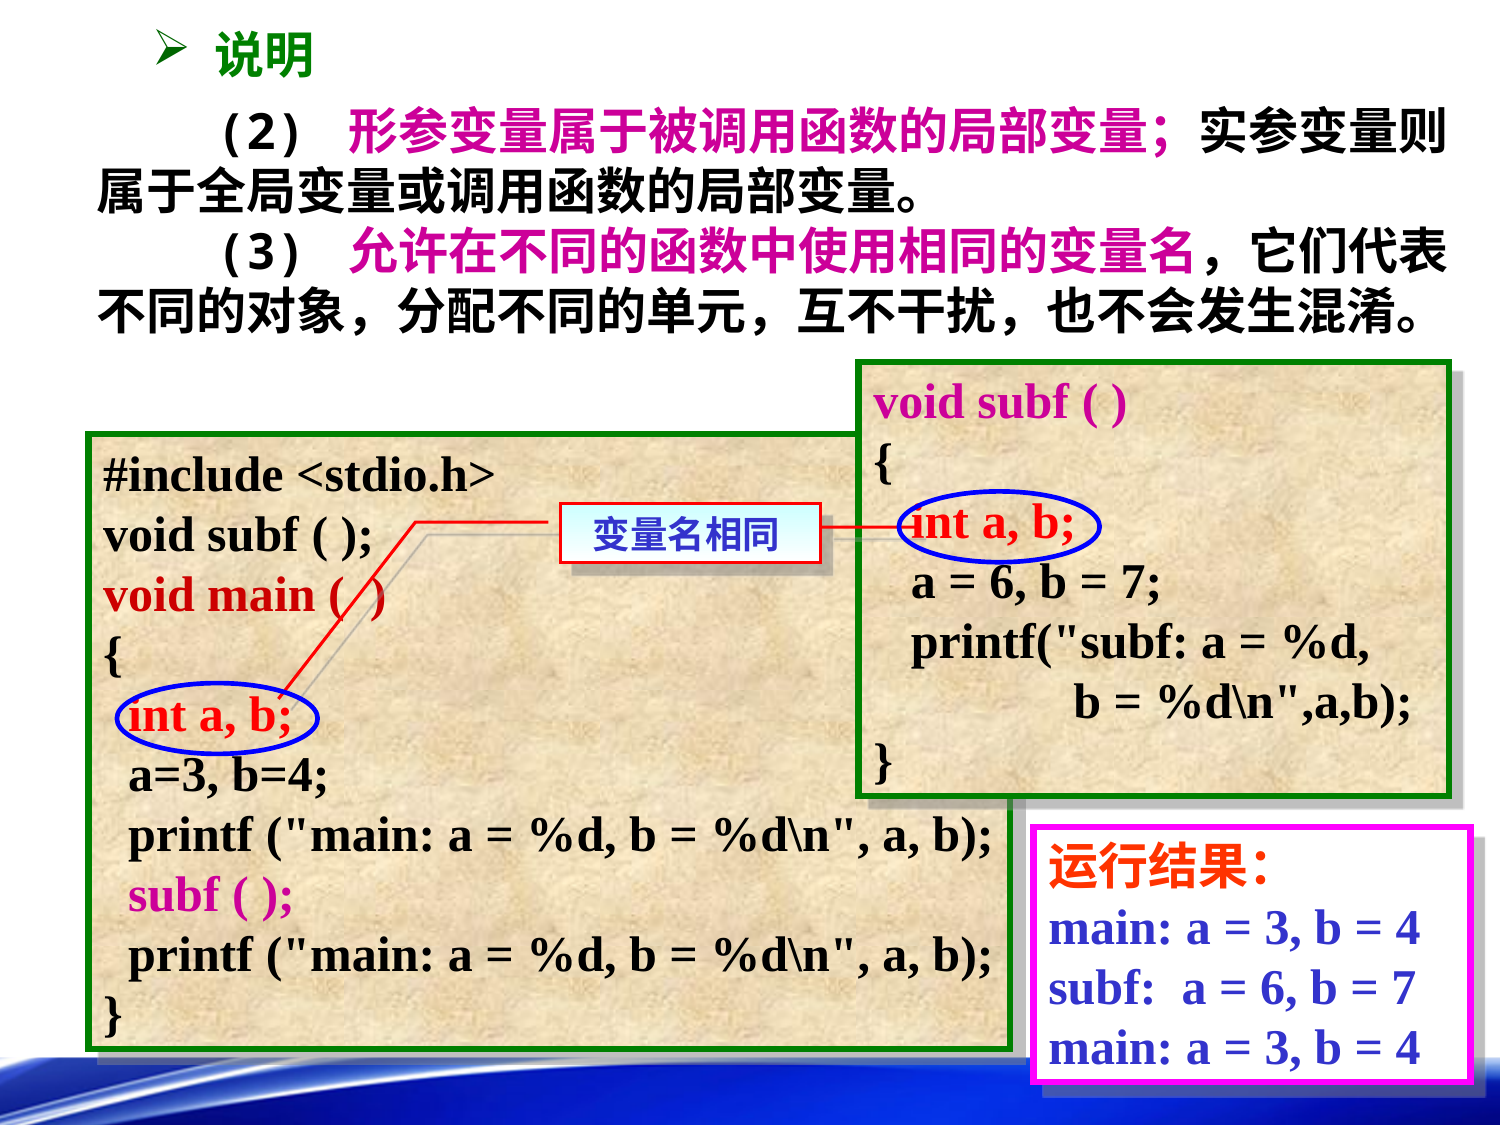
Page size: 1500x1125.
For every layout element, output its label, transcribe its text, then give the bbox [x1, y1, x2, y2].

text_box 运行结果： main: a = 3, b = 4 subf: a = 6, b = 7 main: a = 3, b = 4 [1033, 827, 1471, 1083]
text_box void subf ( ) { int a, b; a = 6, b = 7; printf("subf: a = %d, b = %d\n",a,b); } [858, 361, 1450, 797]
text_box [919, 491, 1100, 563]
picture [0, 1057, 1500, 1125]
text_box #include <stdio.h> void subf ( ); void main ( ) { int a, b; a=3, b=4; printf ("main: a = %d, b = %d\n", a, b); subf ( ); printf ("main: a = %d, b = %d\n", a, b); } [88, 434, 1010, 1049]
text_box (2) 形参变量属于被调用函数的局部变量；实参变量则属于全局变量或调用函数的局部变量。 (3) 允许在不同的函数中使用相同的变量名，它们代表不同的对象，分配不同的单元，互不干扰，也不会发生混淆。 [81, 91, 1470, 347]
text_box [116, 683, 318, 754]
text_box 说明 [137, 16, 330, 91]
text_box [560, 503, 916, 563]
